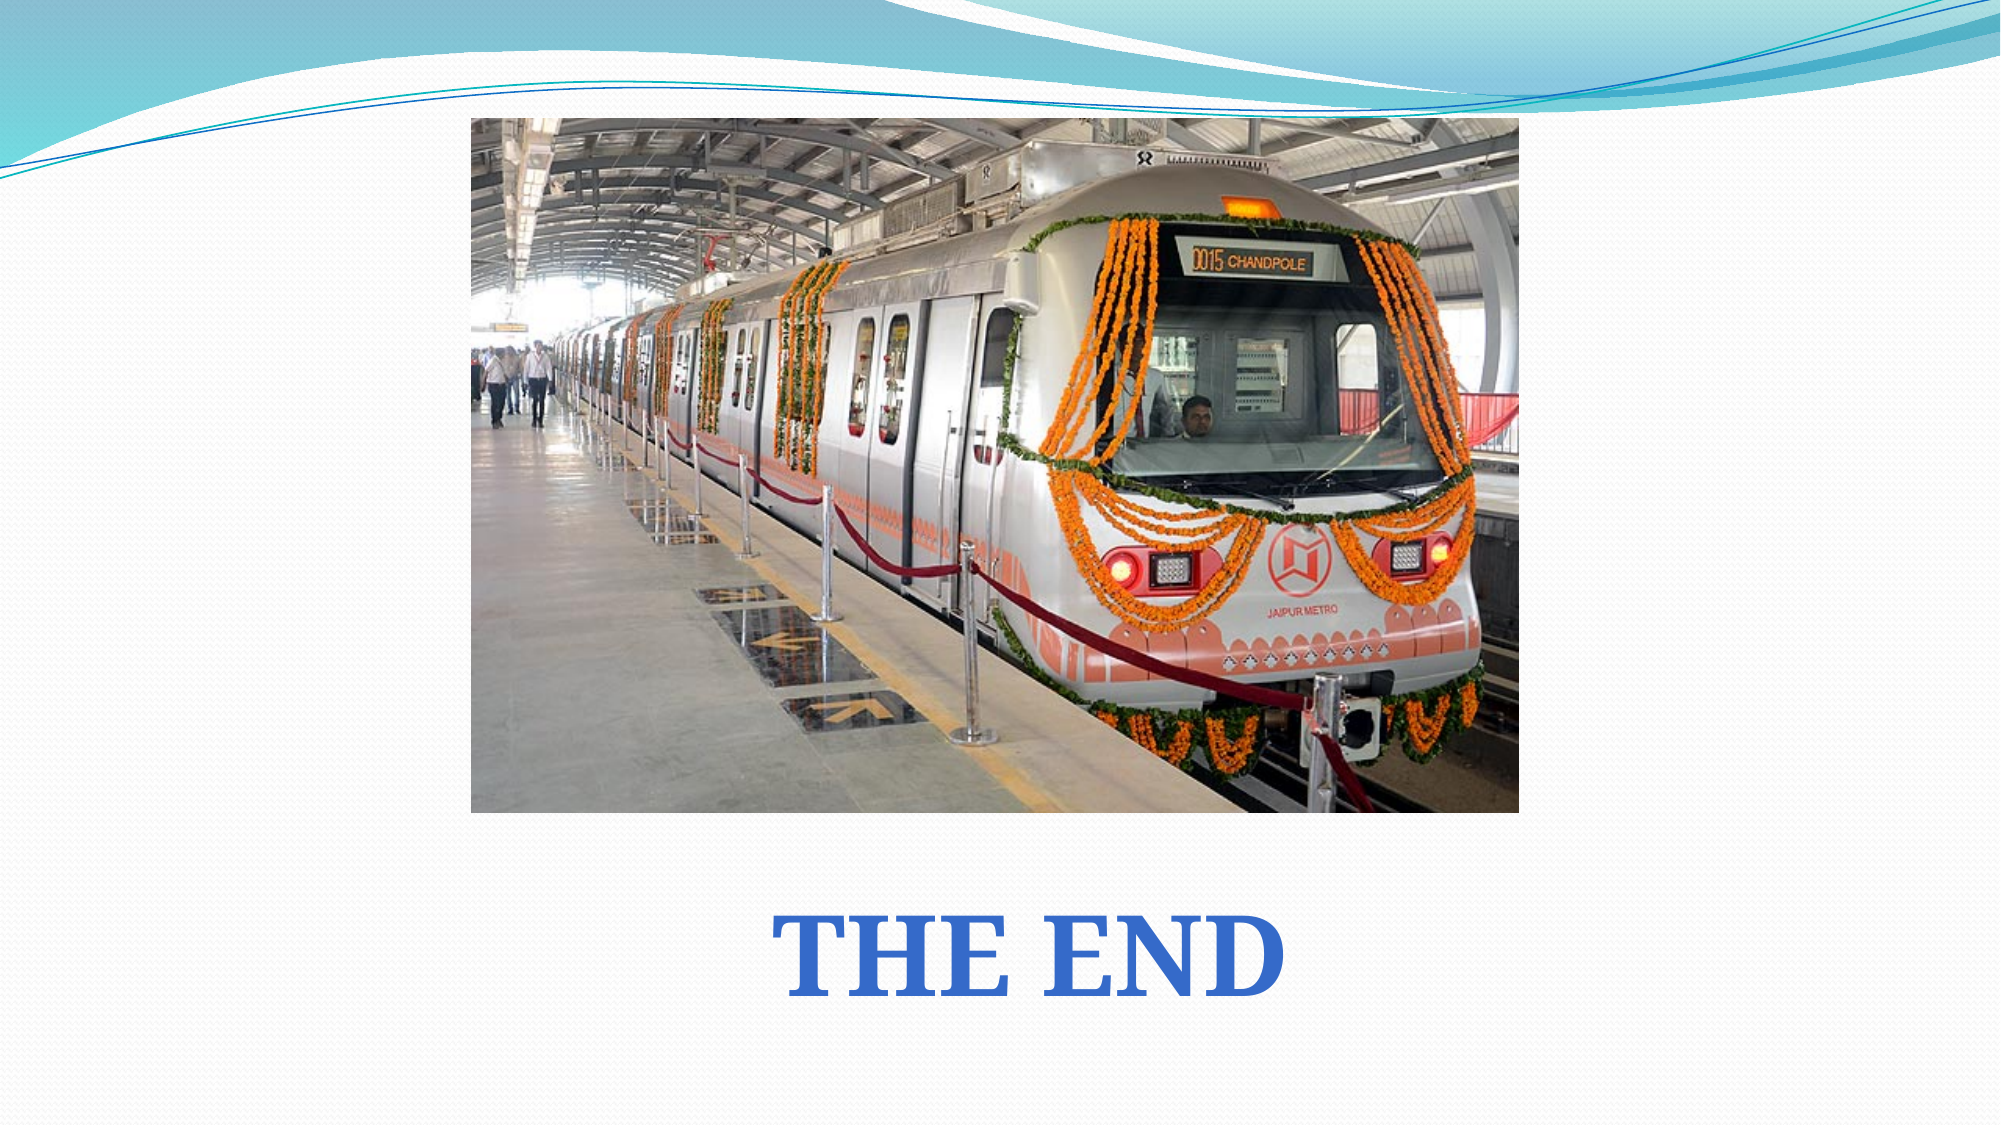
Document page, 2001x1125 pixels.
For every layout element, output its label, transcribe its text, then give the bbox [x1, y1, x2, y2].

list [471, 118, 1519, 813]
title [99, 115, 1900, 303]
text_box The end [494, 876, 1305, 1027]
